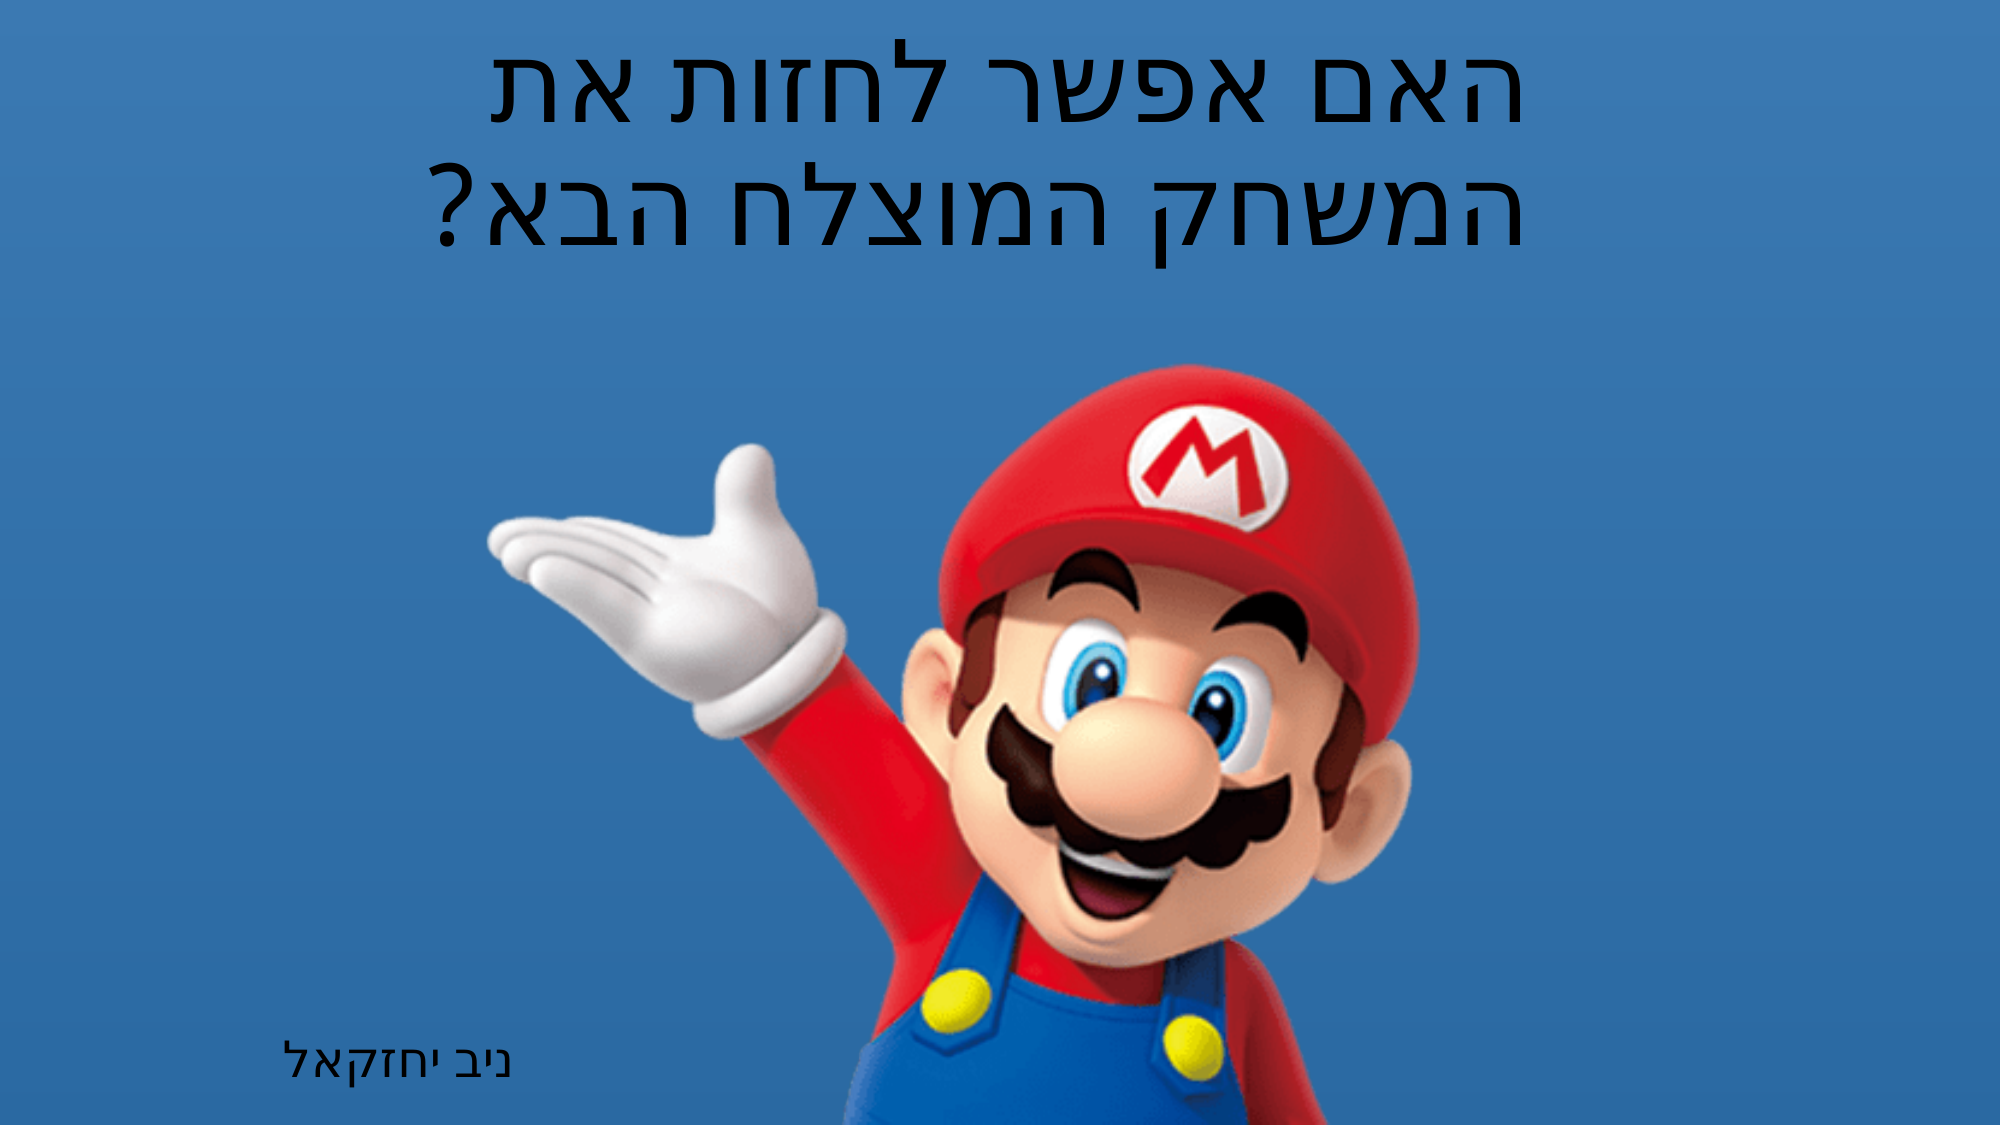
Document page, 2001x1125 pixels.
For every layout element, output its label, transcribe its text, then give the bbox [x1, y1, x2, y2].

subtitle ניב יחזקאל [36, 1026, 362, 1125]
title האם אפשר לחזות את המשחק המוצלח הבא? [362, 0, 1547, 278]
picture [362, 342, 1602, 1125]
